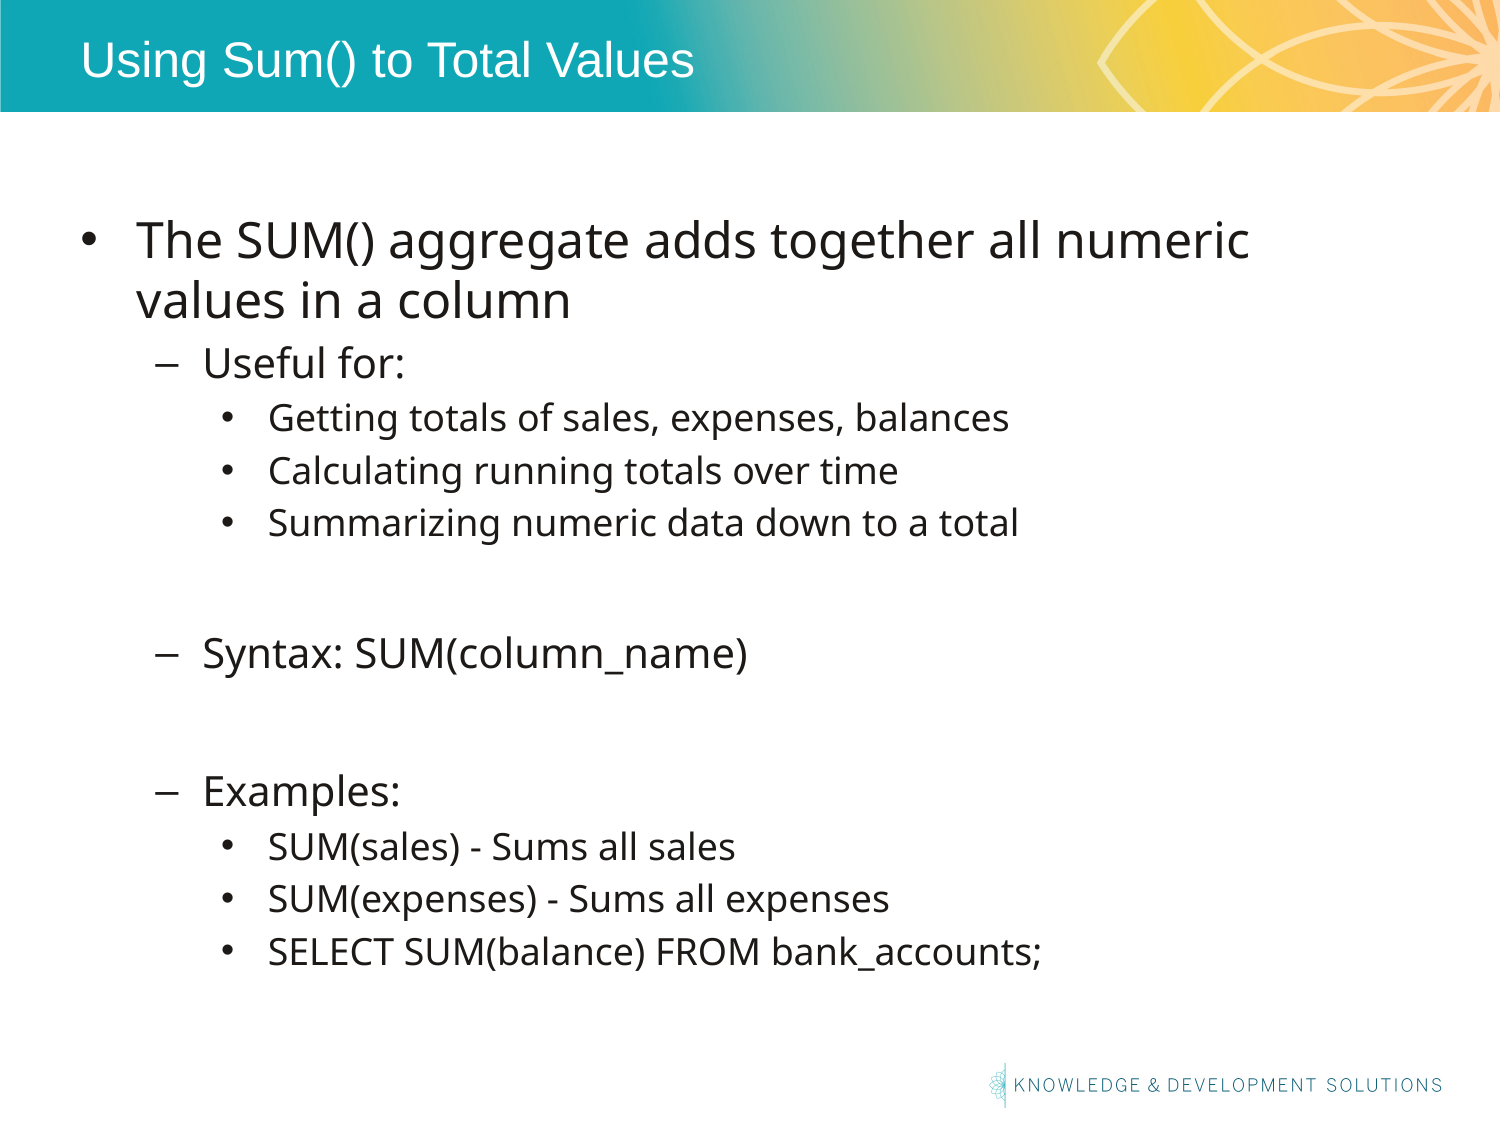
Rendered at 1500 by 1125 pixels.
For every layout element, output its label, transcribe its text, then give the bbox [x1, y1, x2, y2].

title Using Sum() to Total Values [65, 19, 1416, 90]
list The SUM() aggregate adds together all numeric values in a column Useful for: Getting totals of sales, expenses, balances Calculating running totals over time Summarizing numeric data down to a total Syntax: SUM(column_name) Examples: SUM(sales) - Sums all sales SUM(expenses) - Sums all expenses SELECT SUM(balance) FROM bank_accounts; [65, 200, 1416, 1022]
picture [0, 0, 1500, 112]
picture [971, 1051, 1500, 1125]
